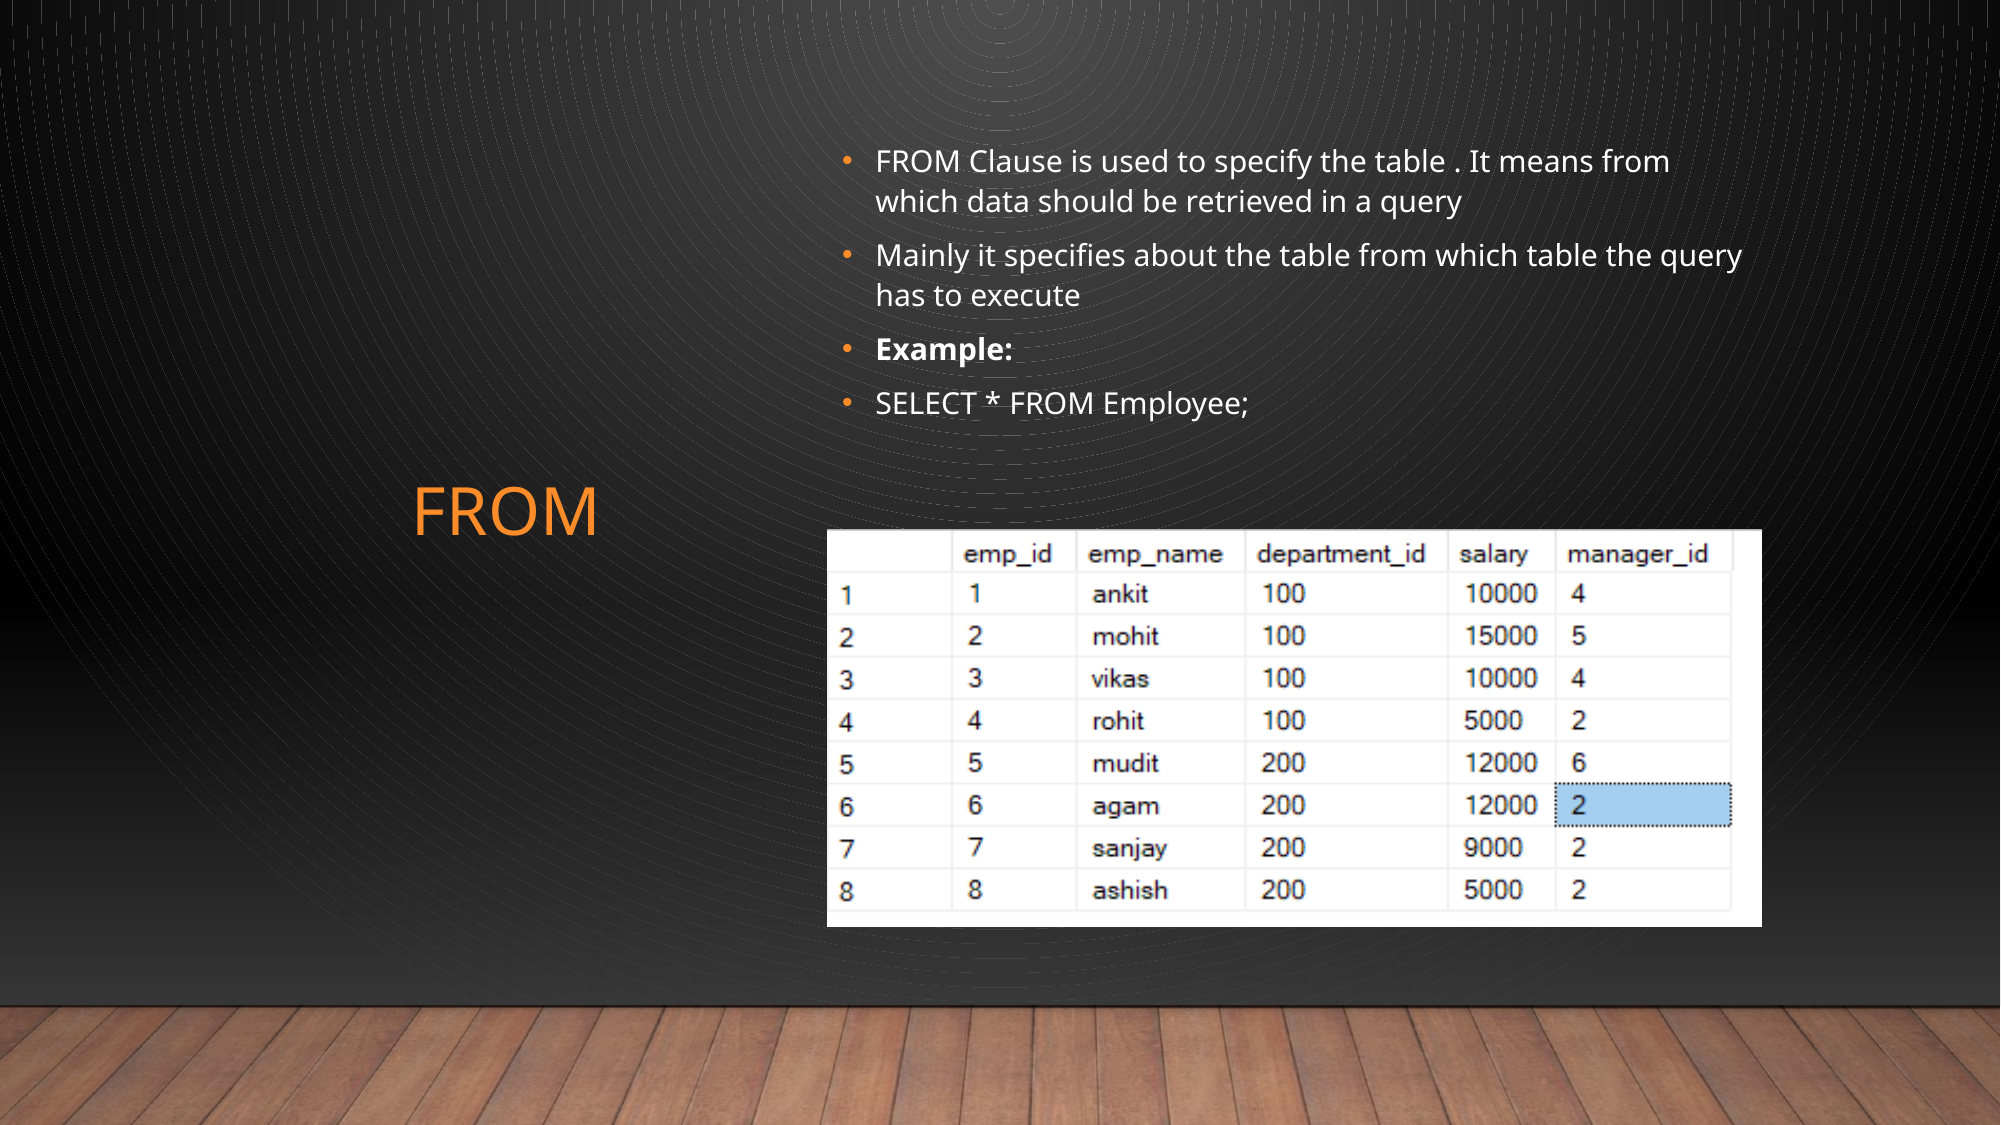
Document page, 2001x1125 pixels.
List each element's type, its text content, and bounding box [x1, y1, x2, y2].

title FROM [238, 341, 775, 687]
picture [0, 1005, 2000, 1125]
list FROM Clause is used to specify the table . It means from which data should be retrieved in a query Mainly it specifies about the table from which table the query has to execute Example: SELECT * FROM Employee; [827, 131, 1762, 429]
picture [826, 529, 1762, 927]
